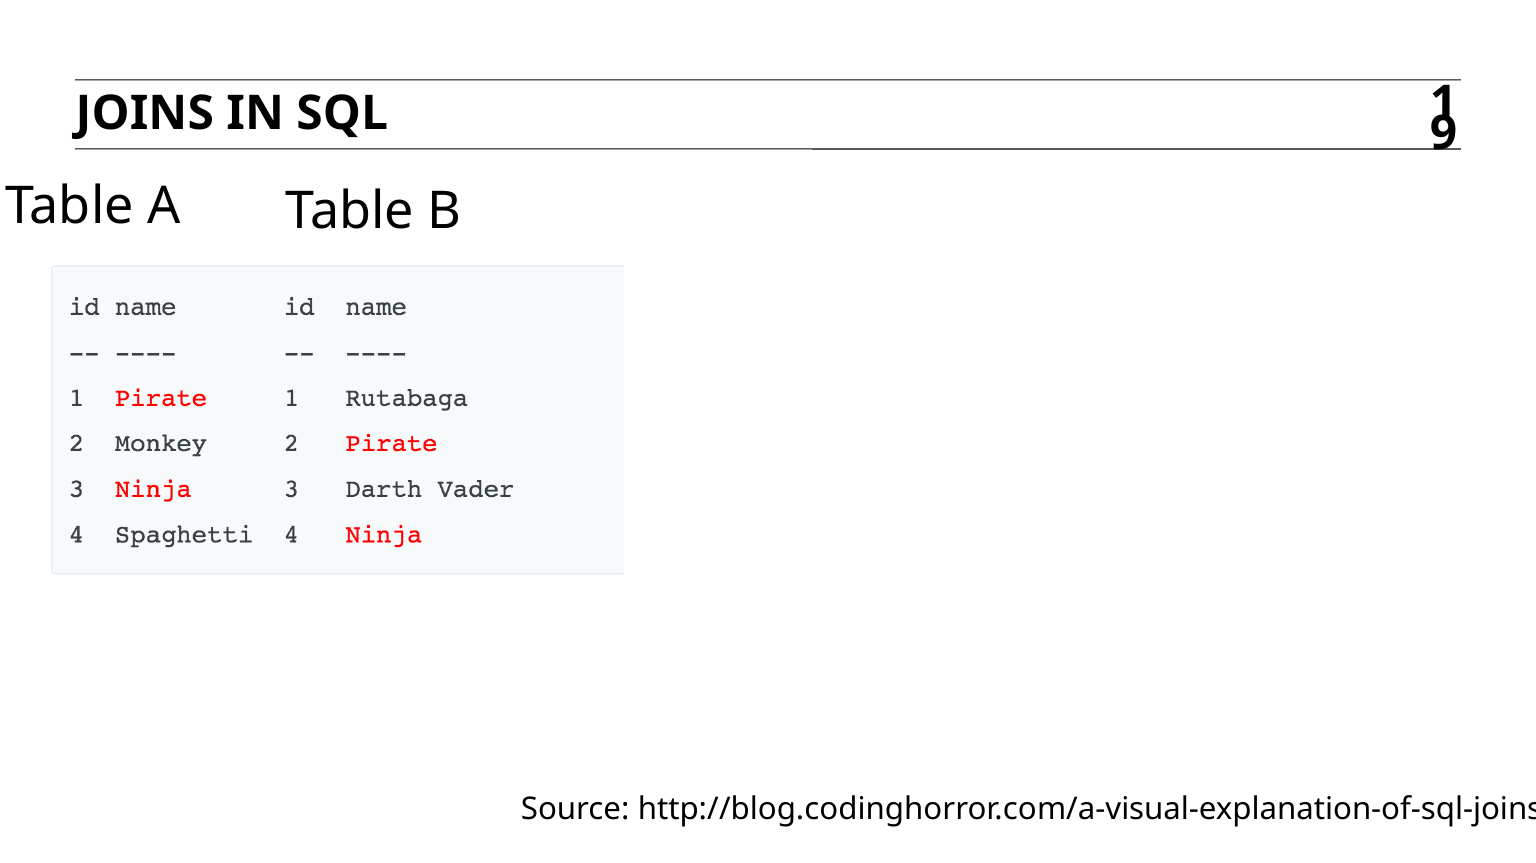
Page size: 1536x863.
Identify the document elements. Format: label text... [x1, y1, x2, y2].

slide_number 19 [1419, 86, 1461, 138]
text_box Table A [0, 163, 196, 236]
list Joins in sql [60, 81, 1231, 132]
text_box Table B [270, 168, 476, 236]
text_box Source: http://blog.codinghorror.com/a-visual-explanation-of-sql-joins/ [505, 781, 1536, 834]
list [0, 238, 624, 601]
